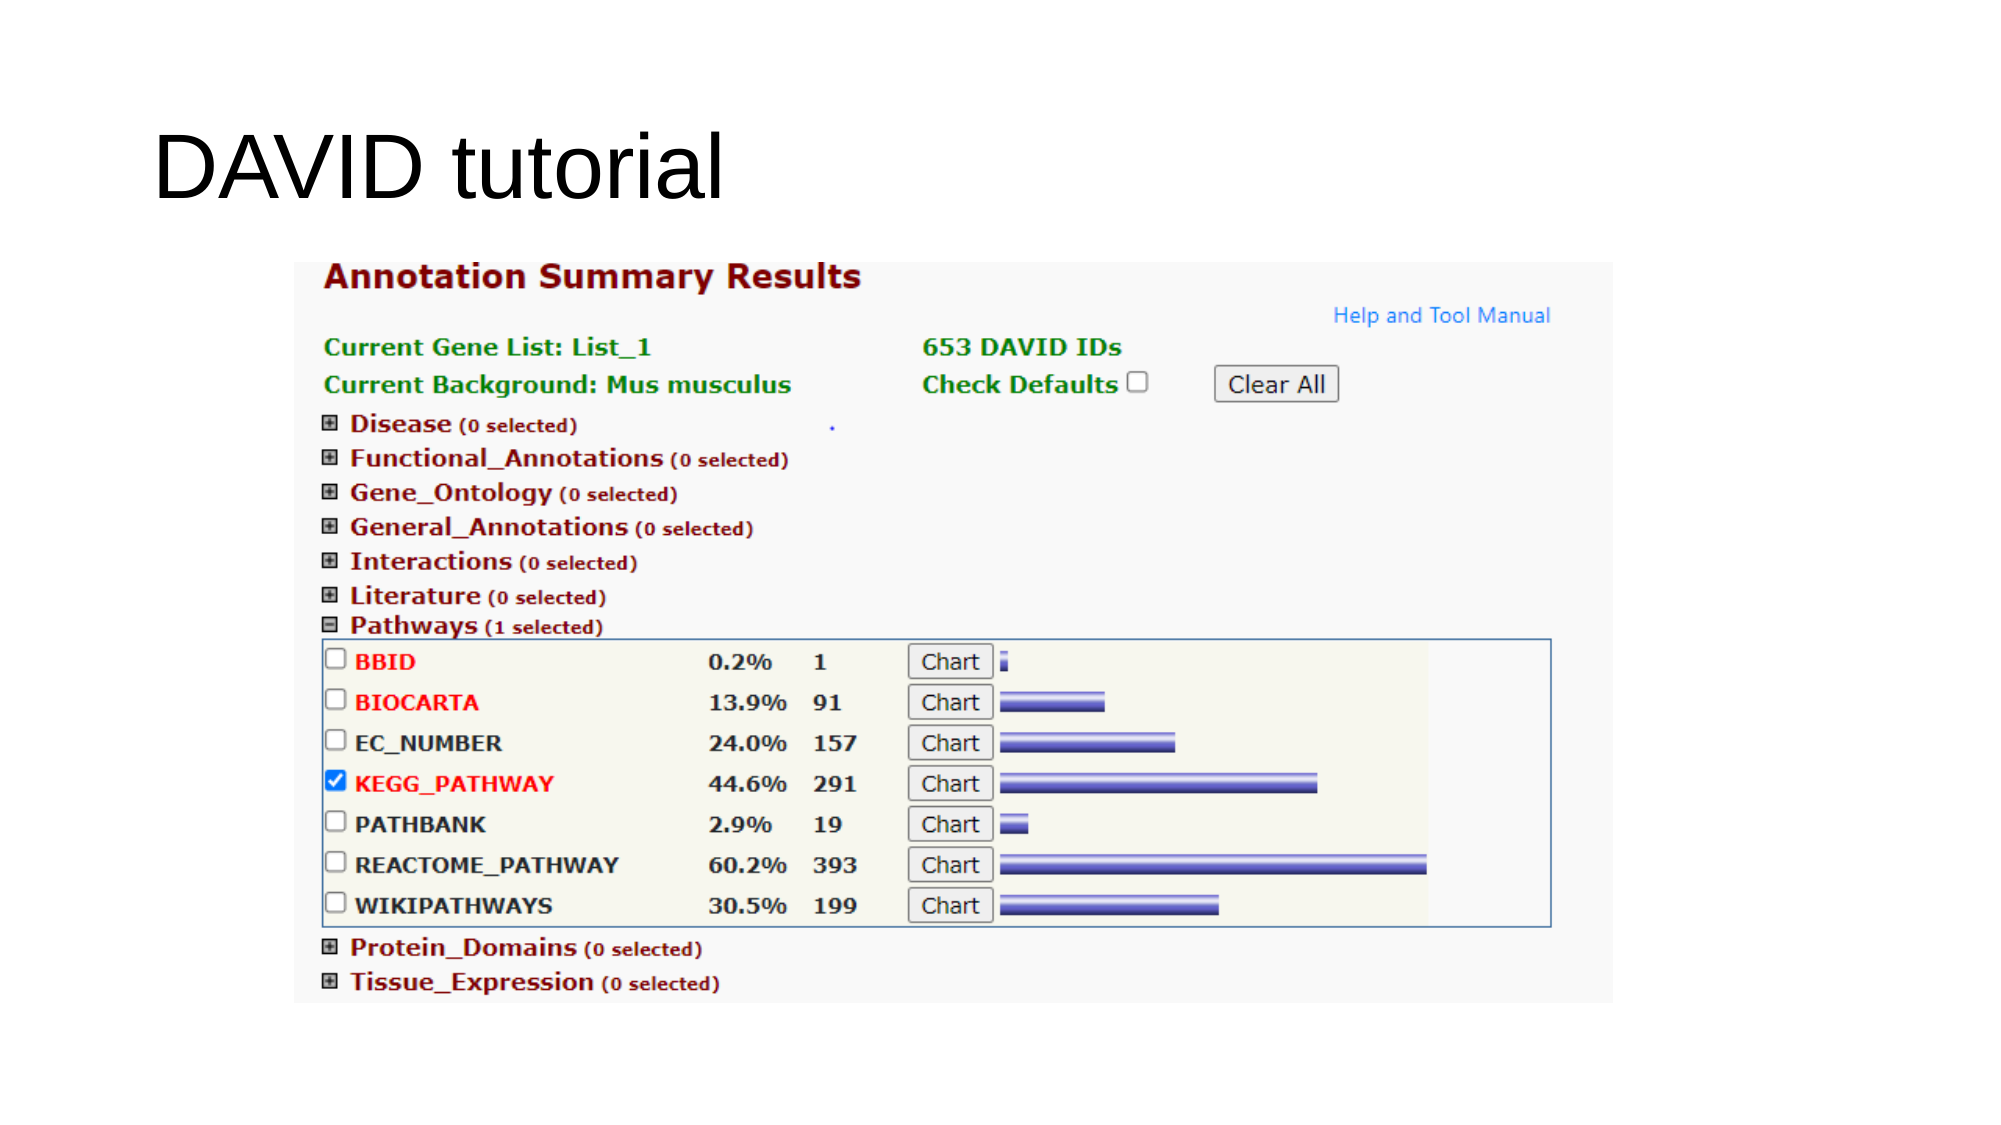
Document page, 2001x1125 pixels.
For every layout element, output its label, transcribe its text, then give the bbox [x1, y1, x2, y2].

picture [294, 262, 1613, 1003]
title DAVID tutorial [137, 59, 1863, 278]
